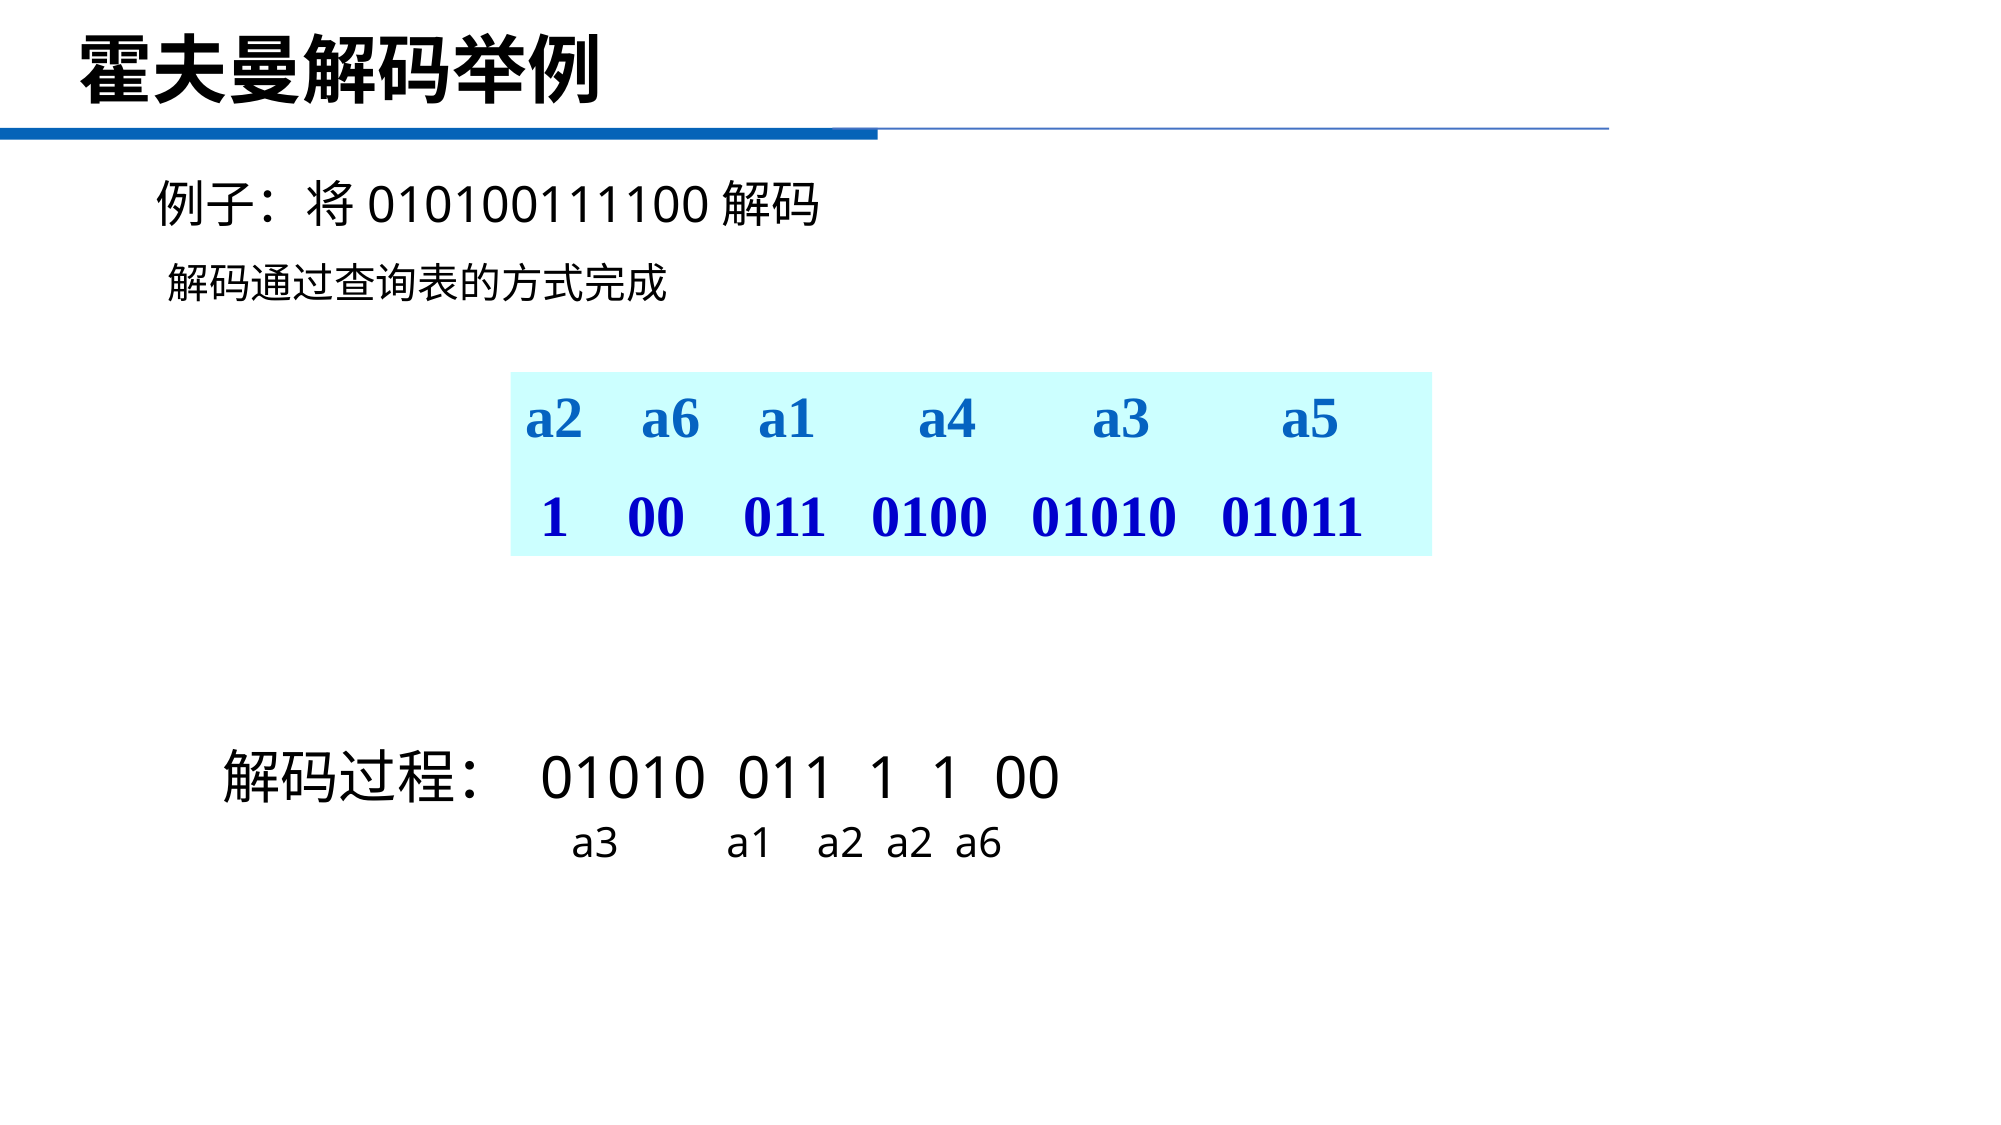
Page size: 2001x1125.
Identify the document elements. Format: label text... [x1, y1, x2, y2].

text_box a2 a6 a1 a4 a3 a5 1 00 011 0100 01010 01011 [510, 372, 1433, 556]
text_box 解码通过查询表的方式完成 [103, 249, 1104, 315]
title 霍夫曼解码举例 [62, 32, 1929, 113]
list 解码过程： 01010 011 1 1 00 a3 a1 a2 a2 a6 [180, 537, 1433, 1125]
text_box 例子：将010100111100解码 [140, 165, 1141, 240]
